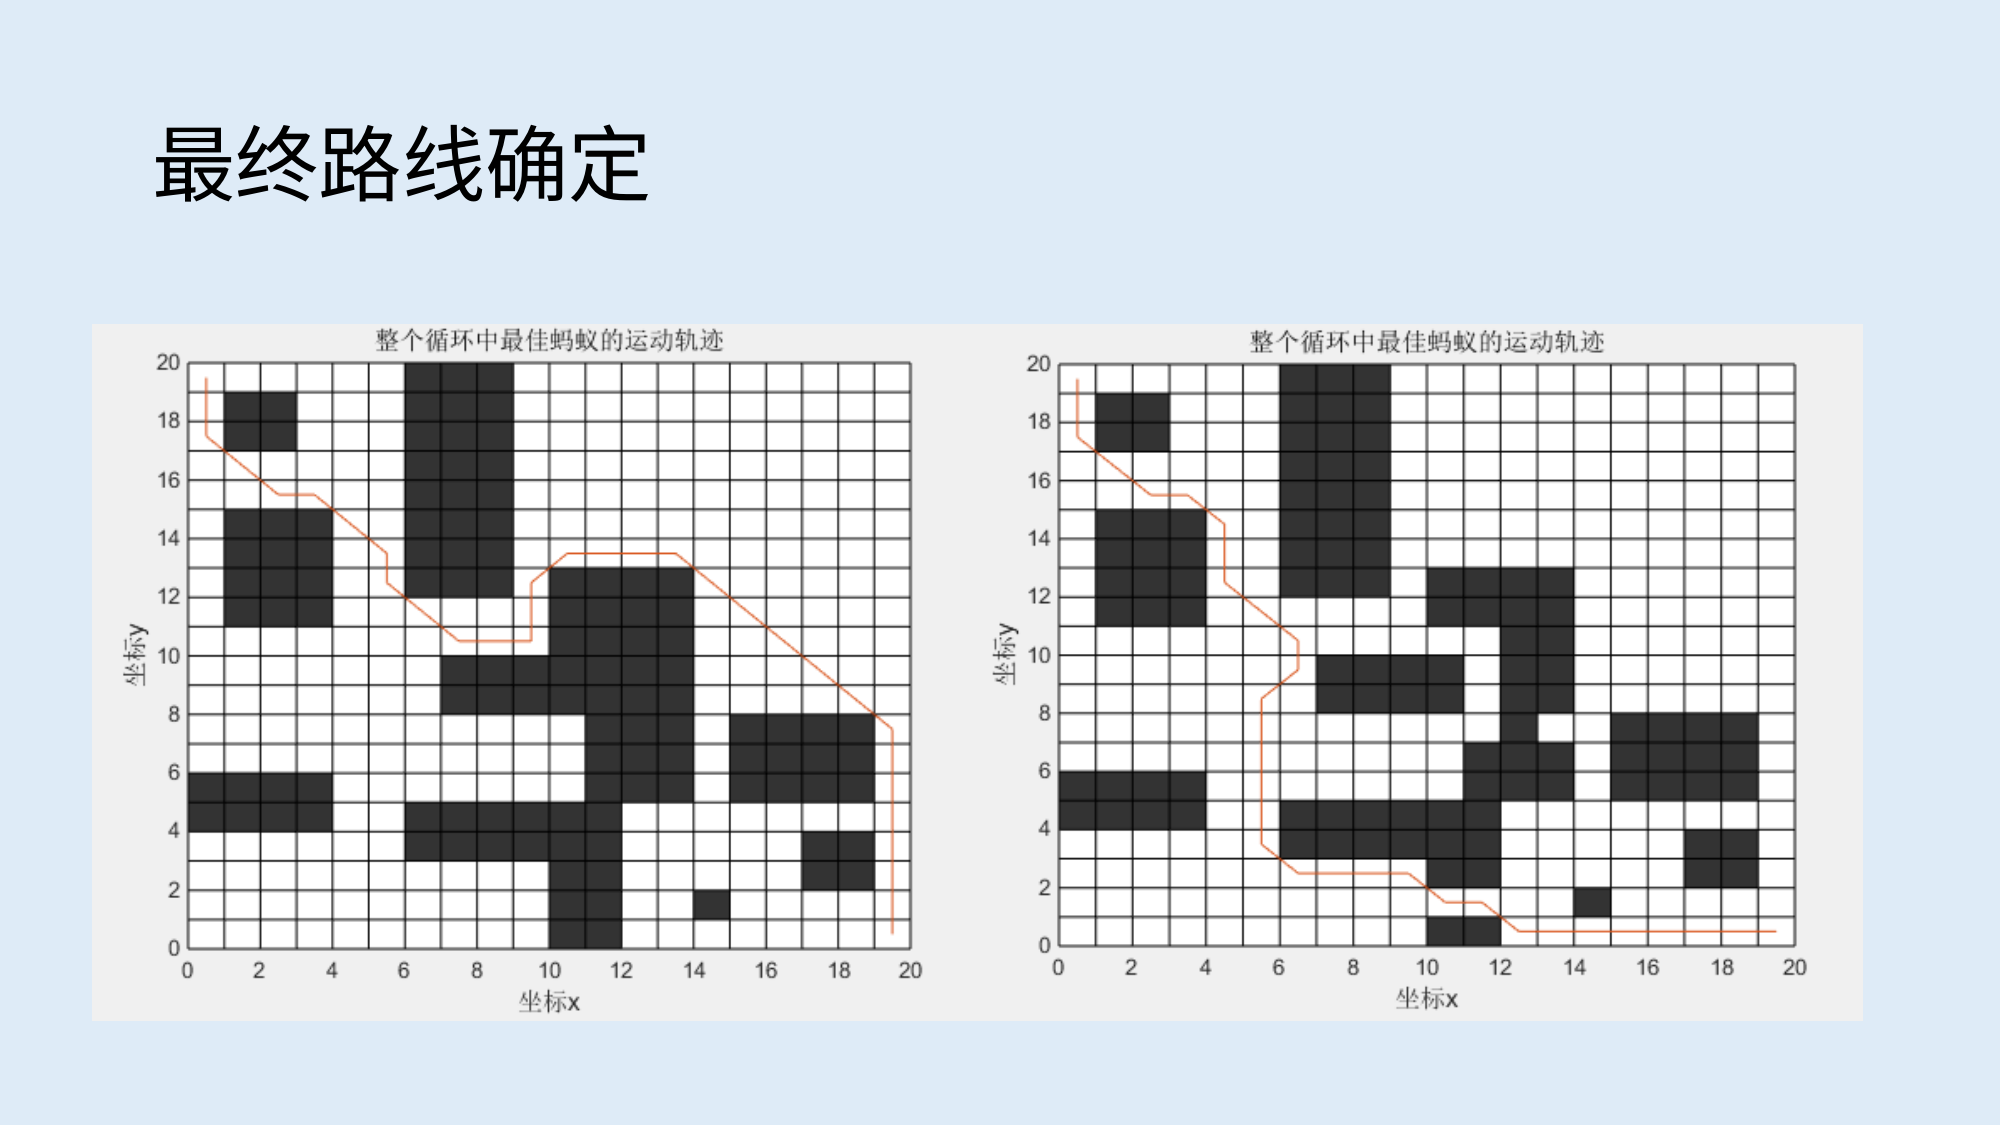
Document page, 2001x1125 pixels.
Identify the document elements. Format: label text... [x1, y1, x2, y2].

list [92, 324, 978, 1021]
title 最终路线确定 [137, 59, 1863, 278]
picture [978, 324, 1863, 1021]
